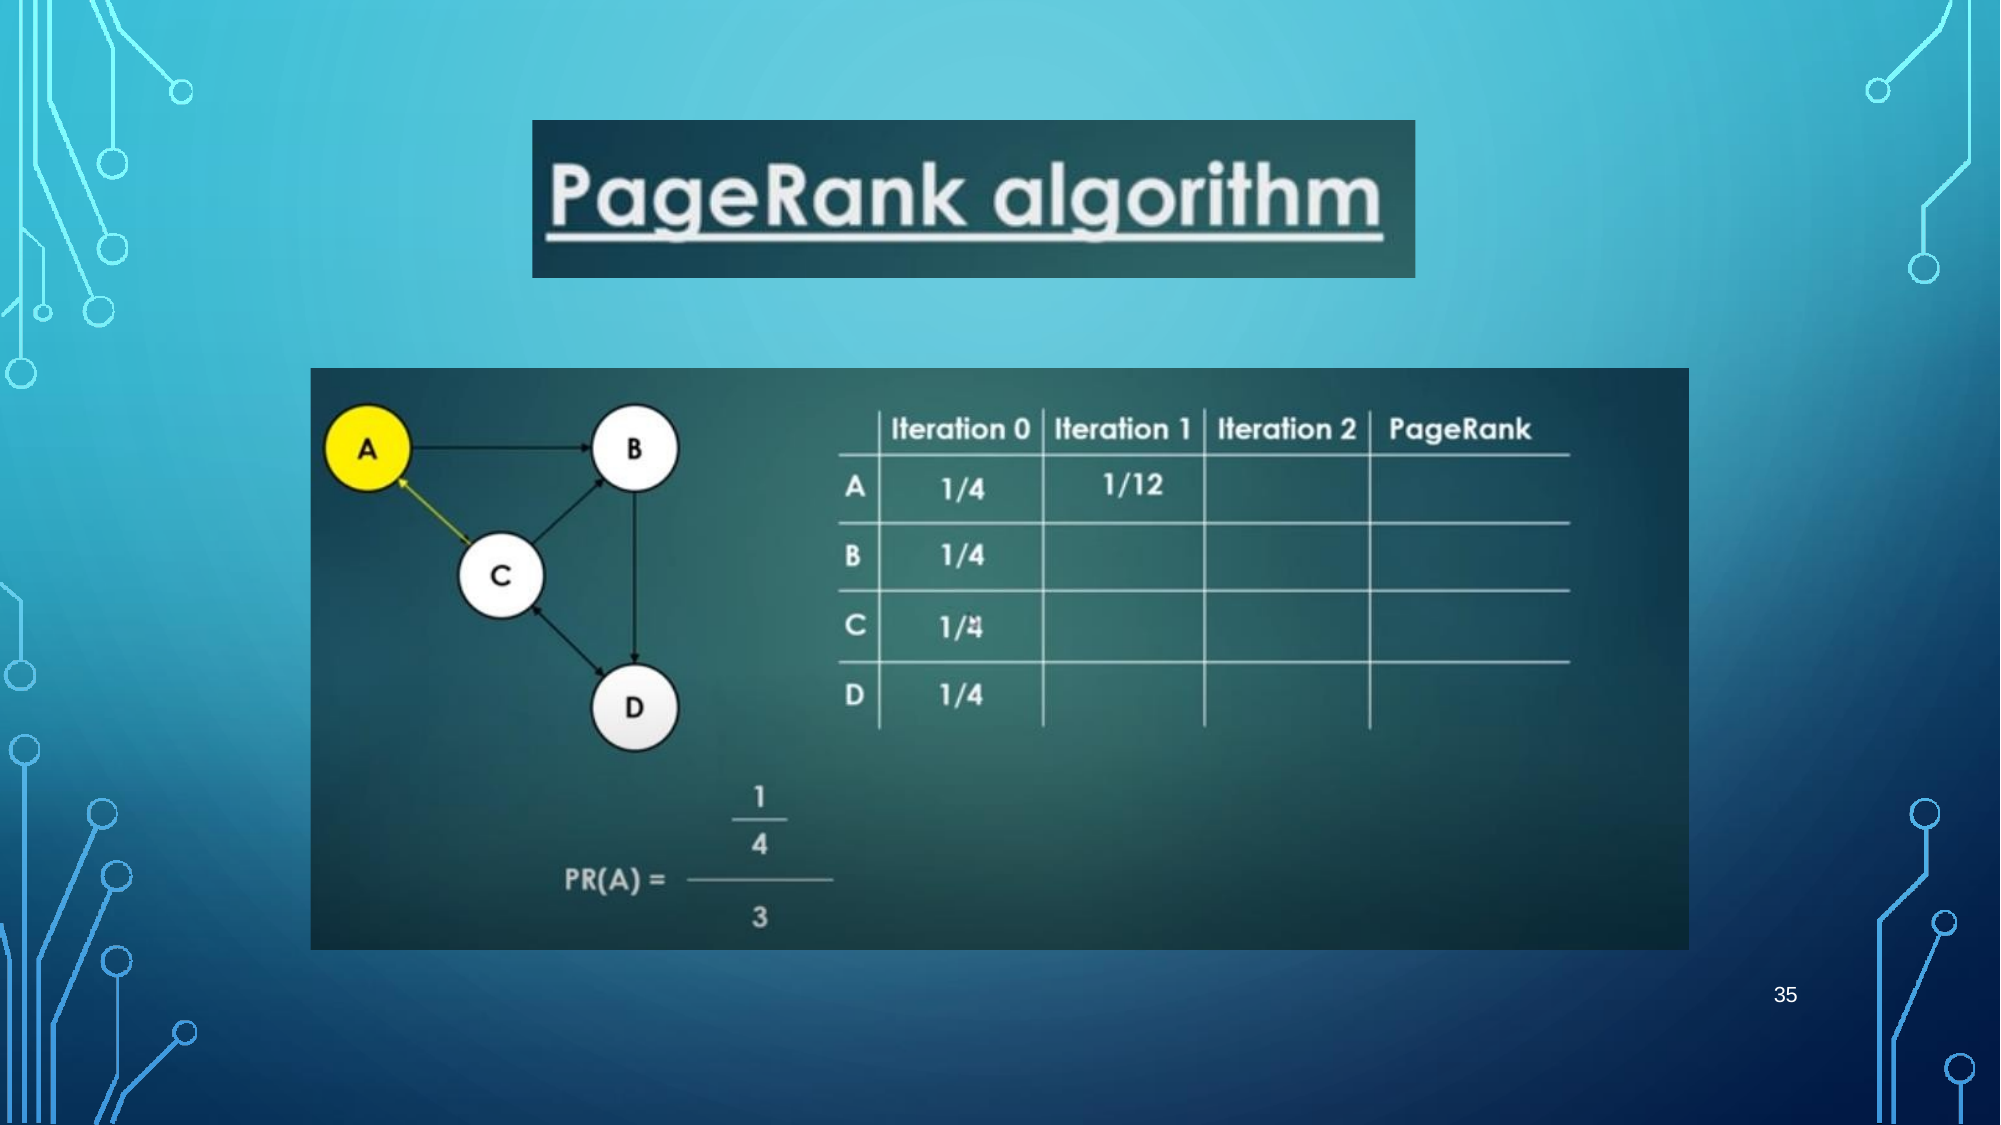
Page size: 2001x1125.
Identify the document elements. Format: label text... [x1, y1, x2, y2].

picture [0, 0, 2000, 1125]
text_box [310, 368, 1689, 950]
slide_number 35 [1767, 981, 1804, 1125]
text_box [532, 120, 1416, 278]
